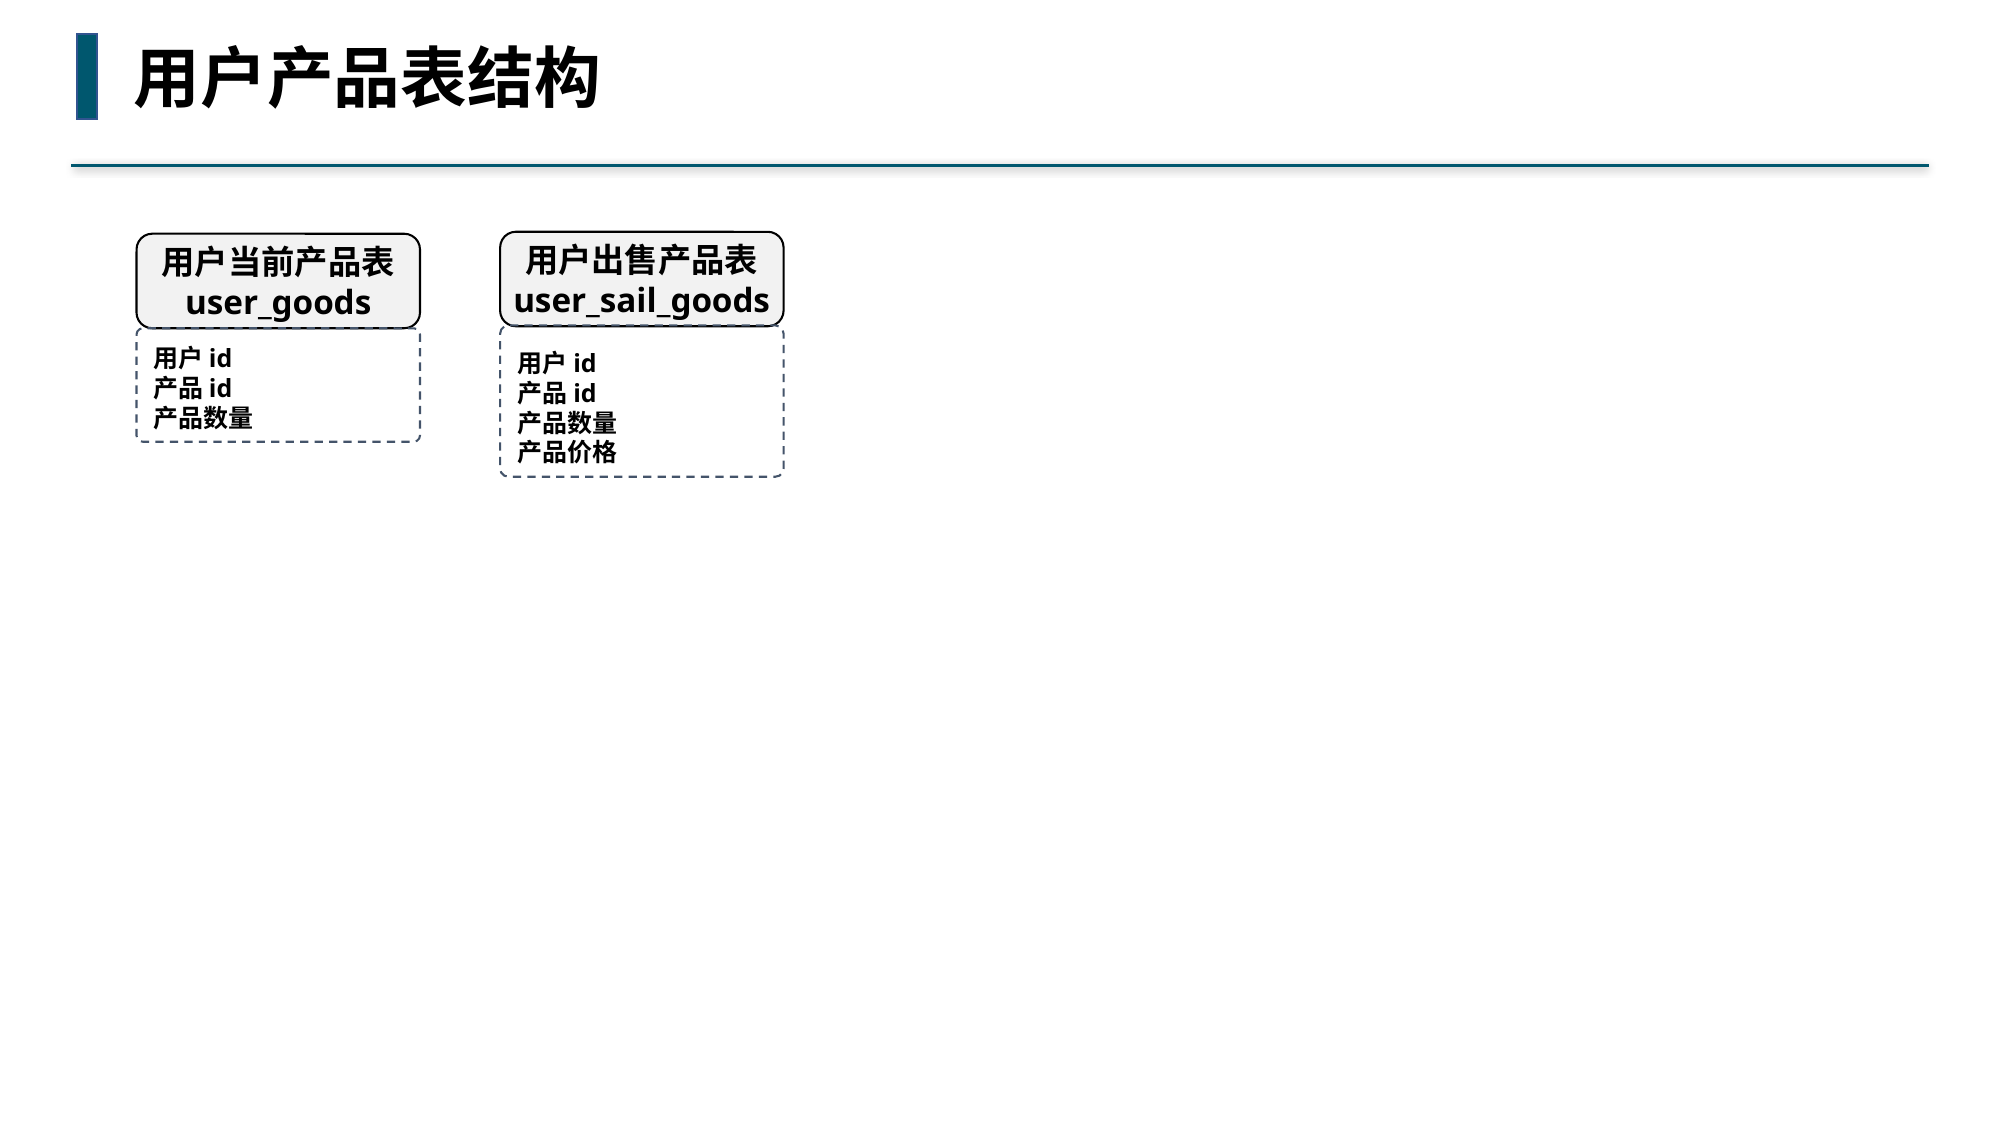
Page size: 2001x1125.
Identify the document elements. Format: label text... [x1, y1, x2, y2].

text_box 用户id 产品id 产品数量 产品价格 [499, 324, 785, 478]
text_box [76, 33, 98, 120]
text_box 用户id 产品id 产品数量 [135, 327, 422, 443]
text_box 用户出售产品表 user_sail_goods [499, 230, 785, 325]
text_box 用户当前产品表 user_goods [135, 232, 422, 328]
text_box 用户产品表结构 [119, 28, 617, 124]
